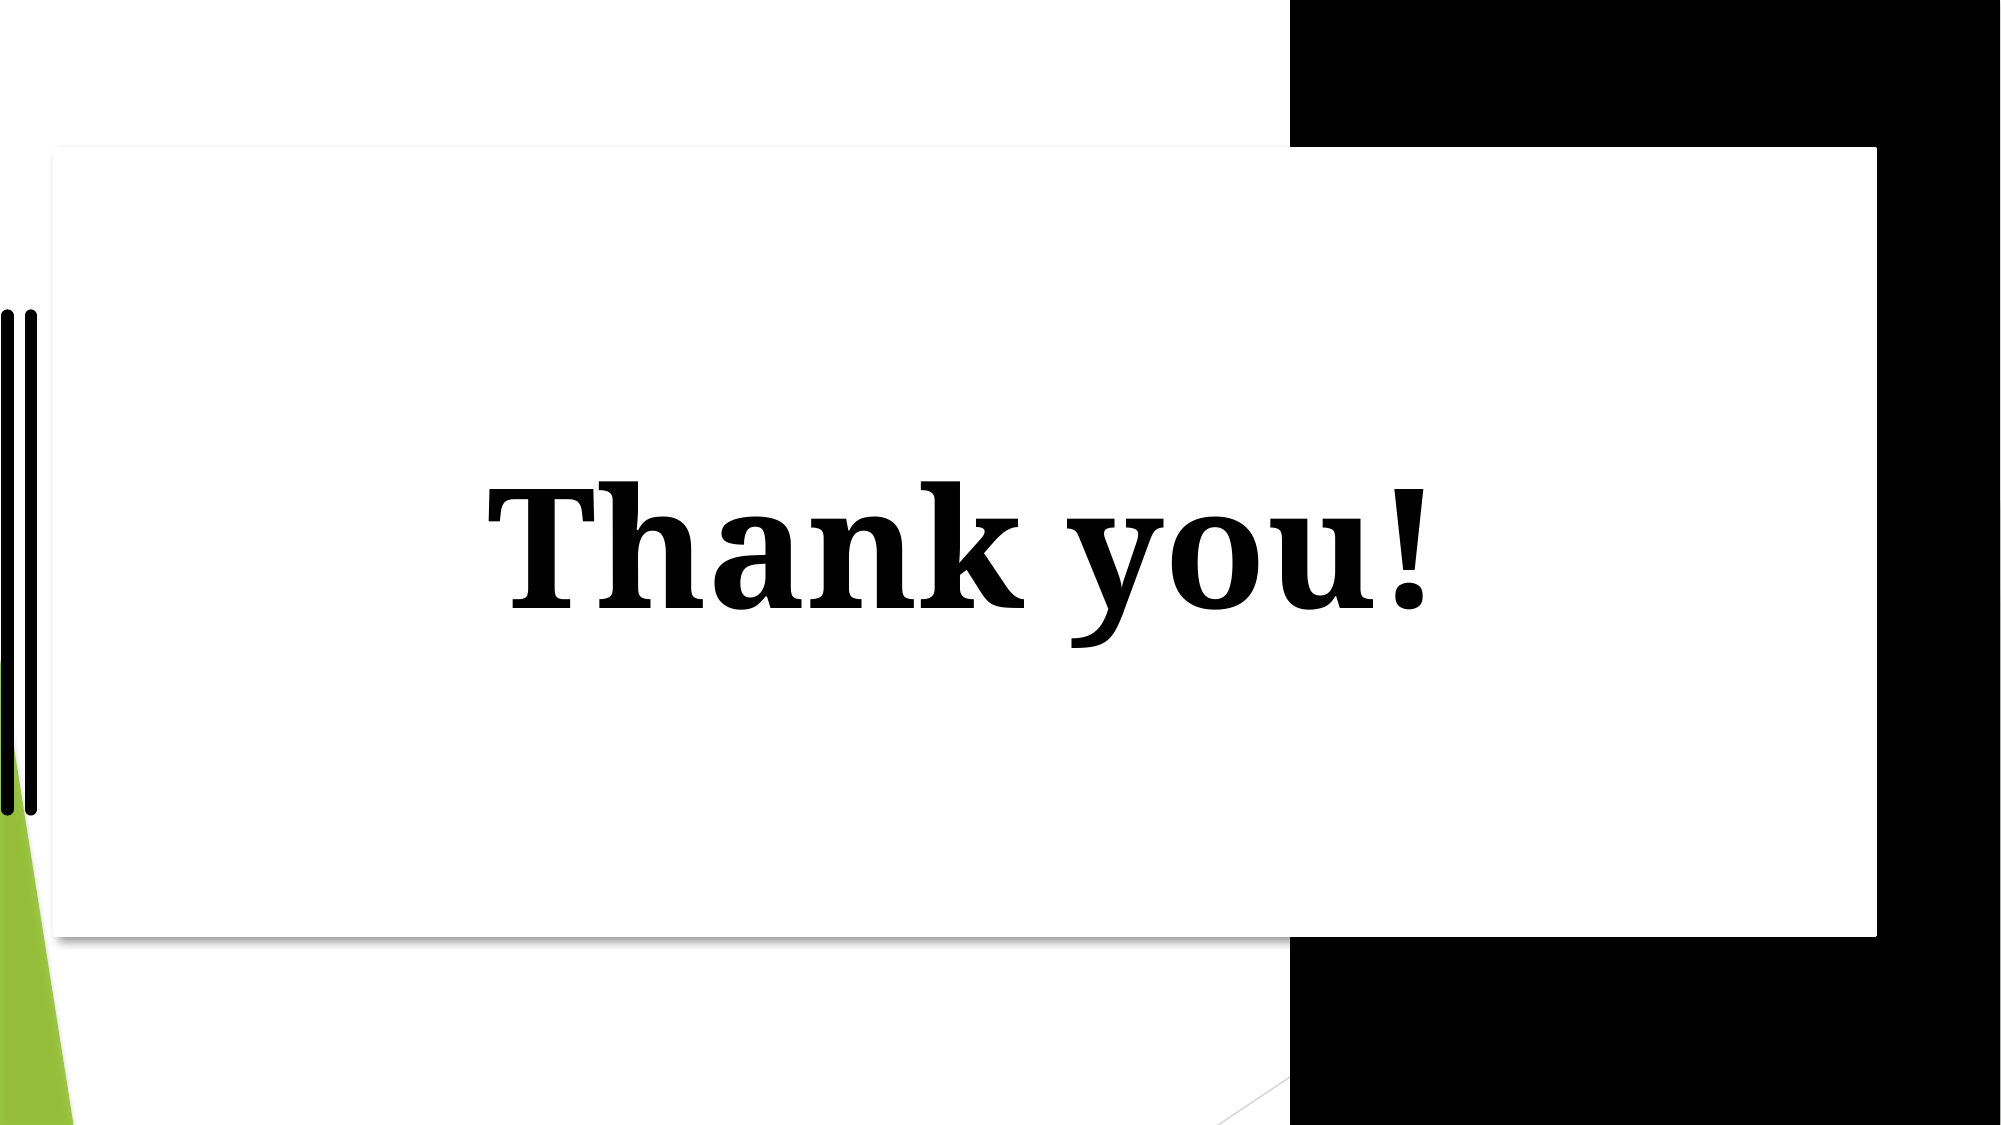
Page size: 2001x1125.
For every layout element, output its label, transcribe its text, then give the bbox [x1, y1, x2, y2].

text_box [1290, 0, 2000, 1125]
text_box Thank you! [53, 147, 1877, 937]
